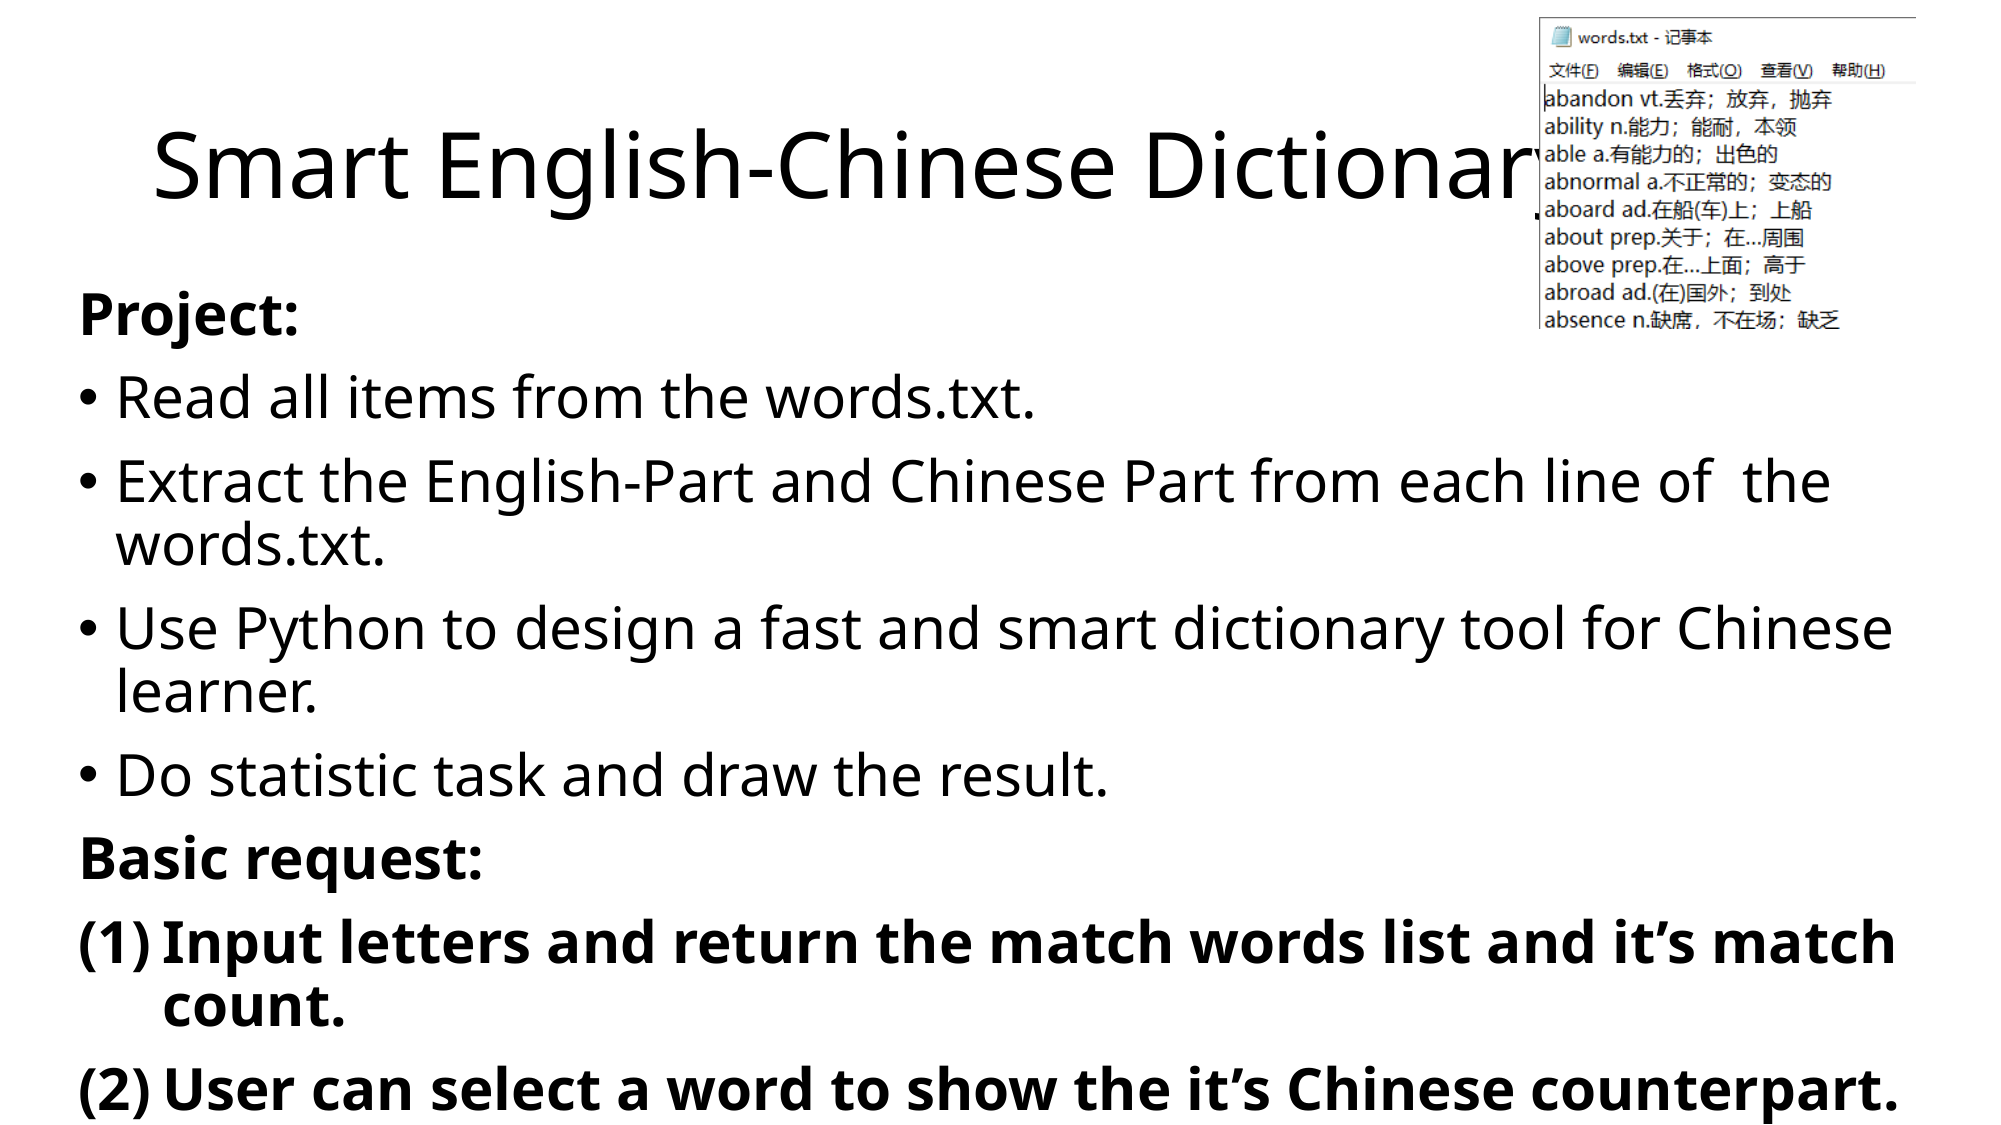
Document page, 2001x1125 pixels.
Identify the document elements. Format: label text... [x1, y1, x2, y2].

list Project: Read all items from the words.txt. Extract the English-Part and Chinese Part from each line of the words.txt. Use Python to design a fast and smart dictionary tool for Chinese learner. Do statistic task and draw the result. Basic request: Input letters and return the match words list and it’s match count. User can select a word to show the it’s Chinese counterpart. [63, 277, 2000, 1108]
title Smart English-Chinese Dictionary [137, 59, 1539, 277]
picture [1539, 17, 1916, 329]
